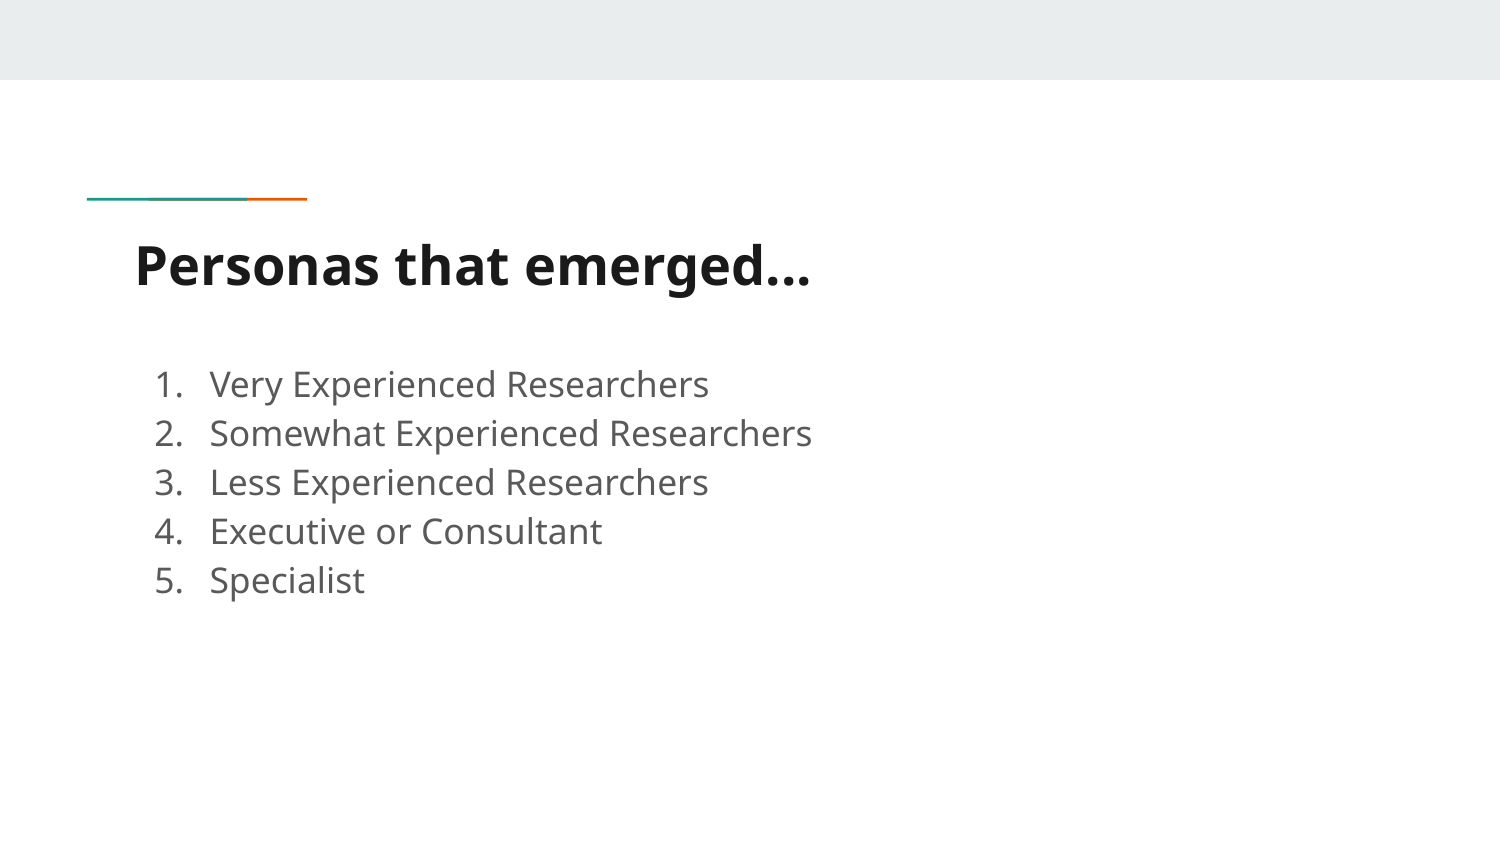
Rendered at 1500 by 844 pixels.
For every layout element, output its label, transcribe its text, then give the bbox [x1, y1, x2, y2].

list Very Experienced Researchers Somewhat Experienced Researchers Less Experienced Researchers Executive or Consultant Specialist [119, 341, 1381, 712]
title Personas that emerged... [119, 216, 1381, 305]
